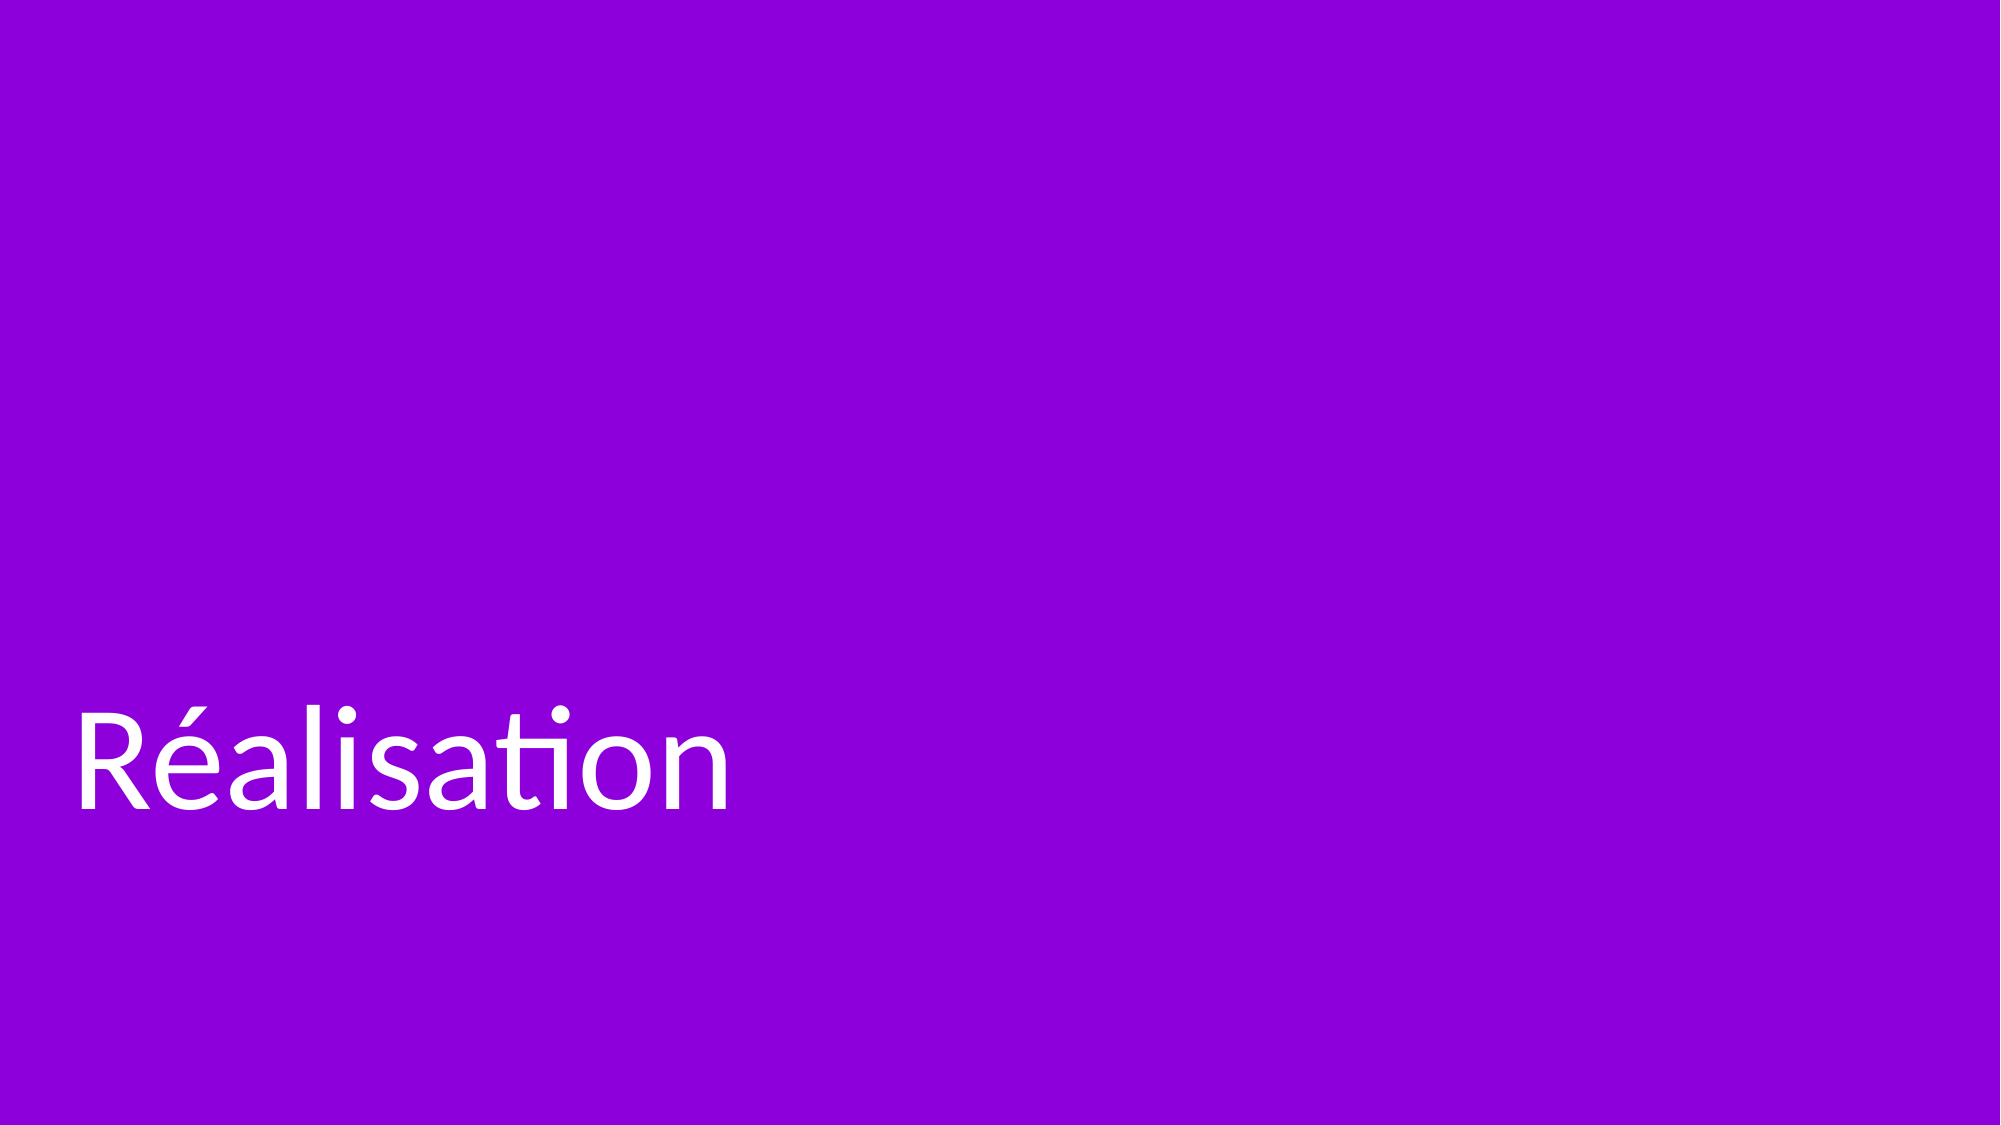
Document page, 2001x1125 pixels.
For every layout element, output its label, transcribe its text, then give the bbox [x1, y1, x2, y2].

text_box Réalisation [56, 652, 1296, 847]
